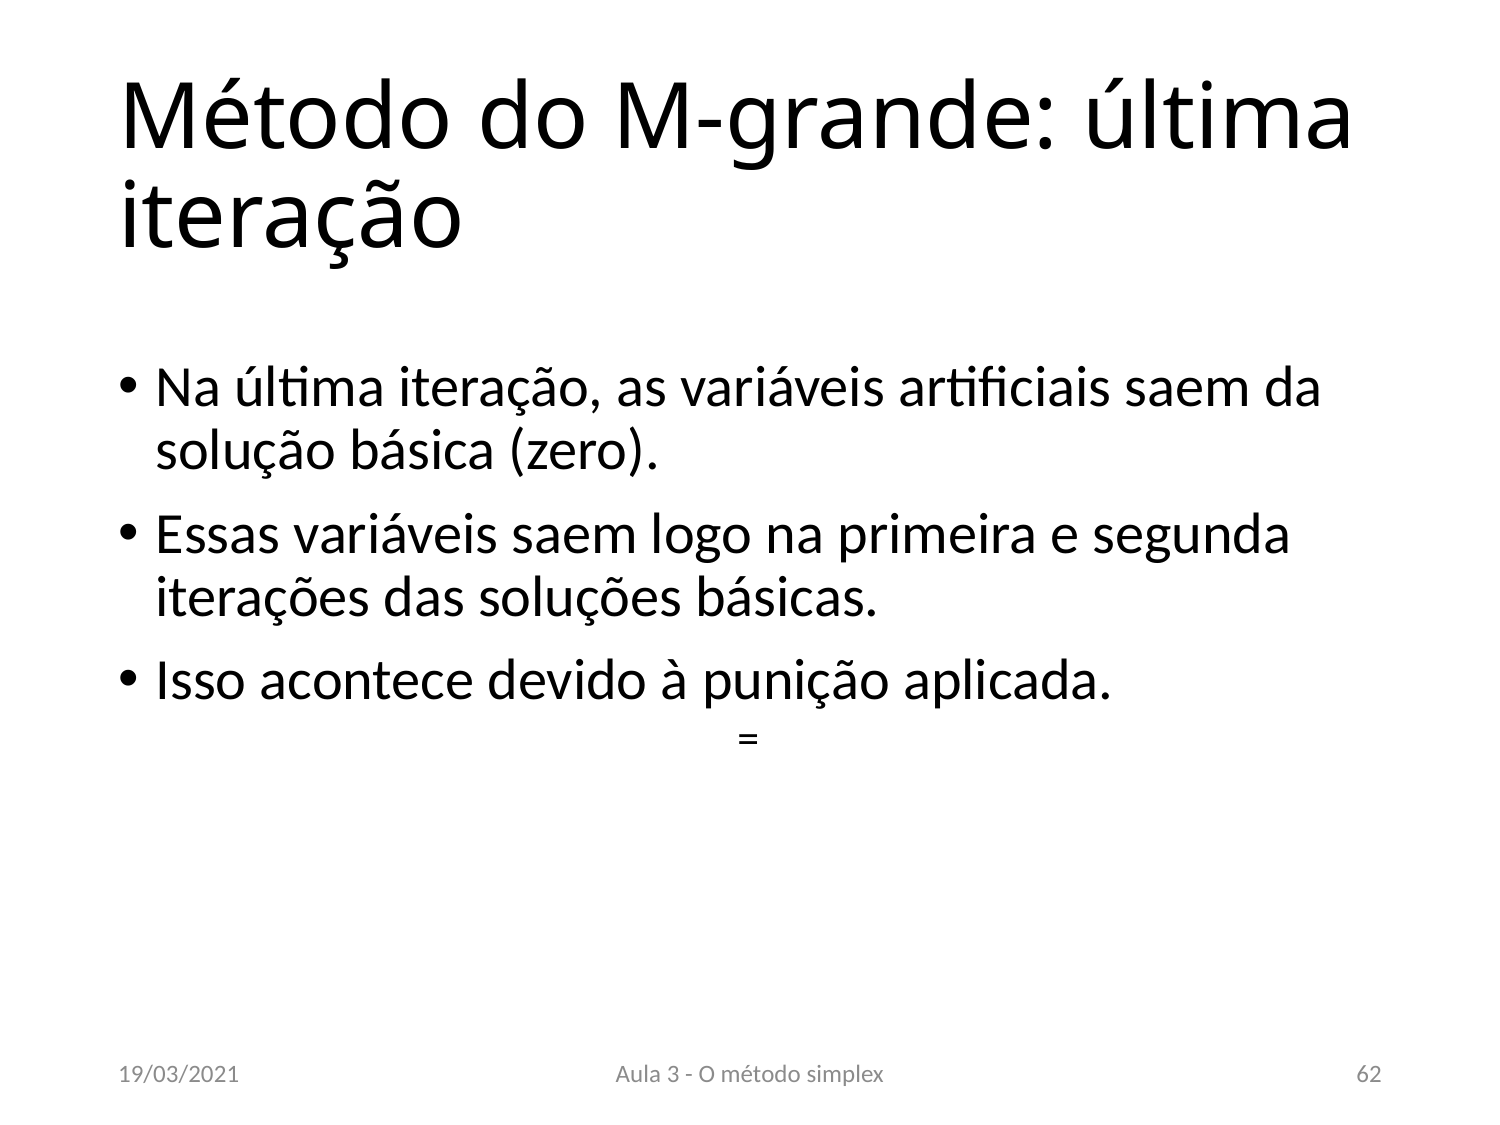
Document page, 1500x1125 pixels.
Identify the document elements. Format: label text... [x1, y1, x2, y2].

list Na última iteração, as variáveis artificiais saem da solução básica (zero). Essas variáveis saem logo na primeira e segunda iterações das soluções básicas. Isso acontece devido à punição aplicada. [103, 348, 1397, 884]
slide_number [103, 1042, 441, 1103]
title Método do M-grande: última iteração [103, 59, 1397, 278]
footer Aula 3 - O método simplex [496, 1042, 1004, 1103]
slide_number 62 [1059, 1042, 1397, 1103]
